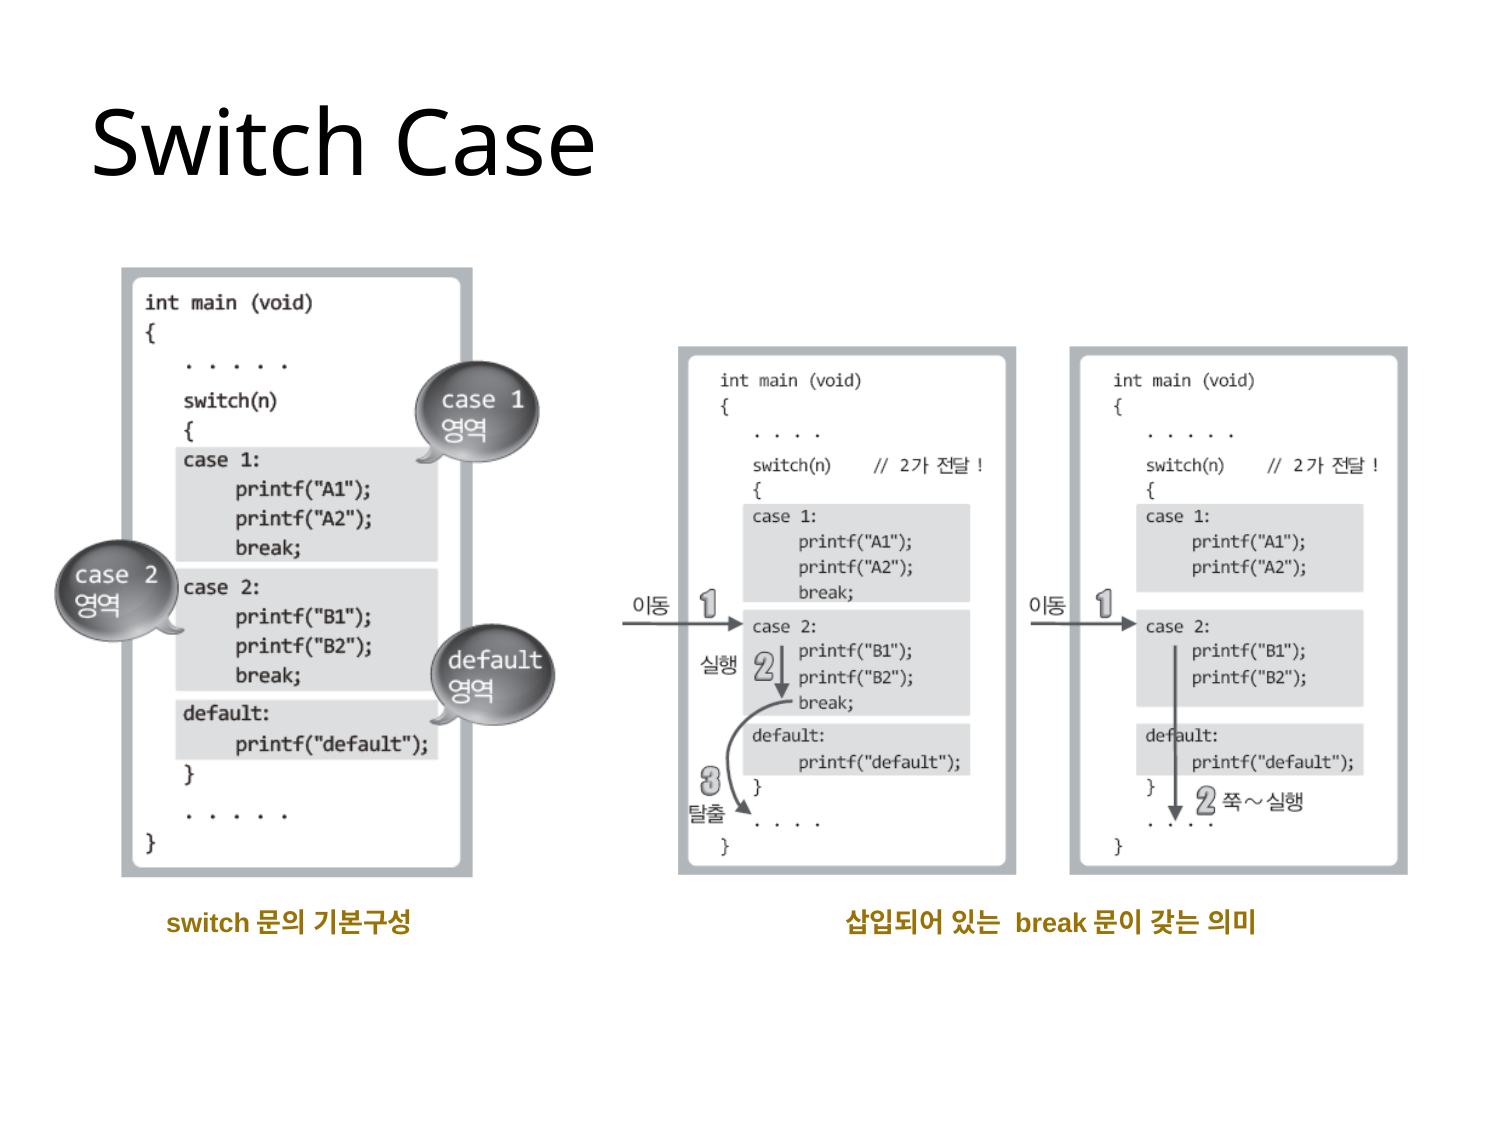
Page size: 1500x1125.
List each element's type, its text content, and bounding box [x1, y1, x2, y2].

picture [52, 255, 562, 883]
text_box 삽입되어 있는 break문이 갖는 의미 [797, 888, 1306, 945]
picture [619, 337, 1420, 881]
text_box switch문의 기본구성 [123, 891, 455, 945]
title Switch Case [75, 45, 1425, 233]
